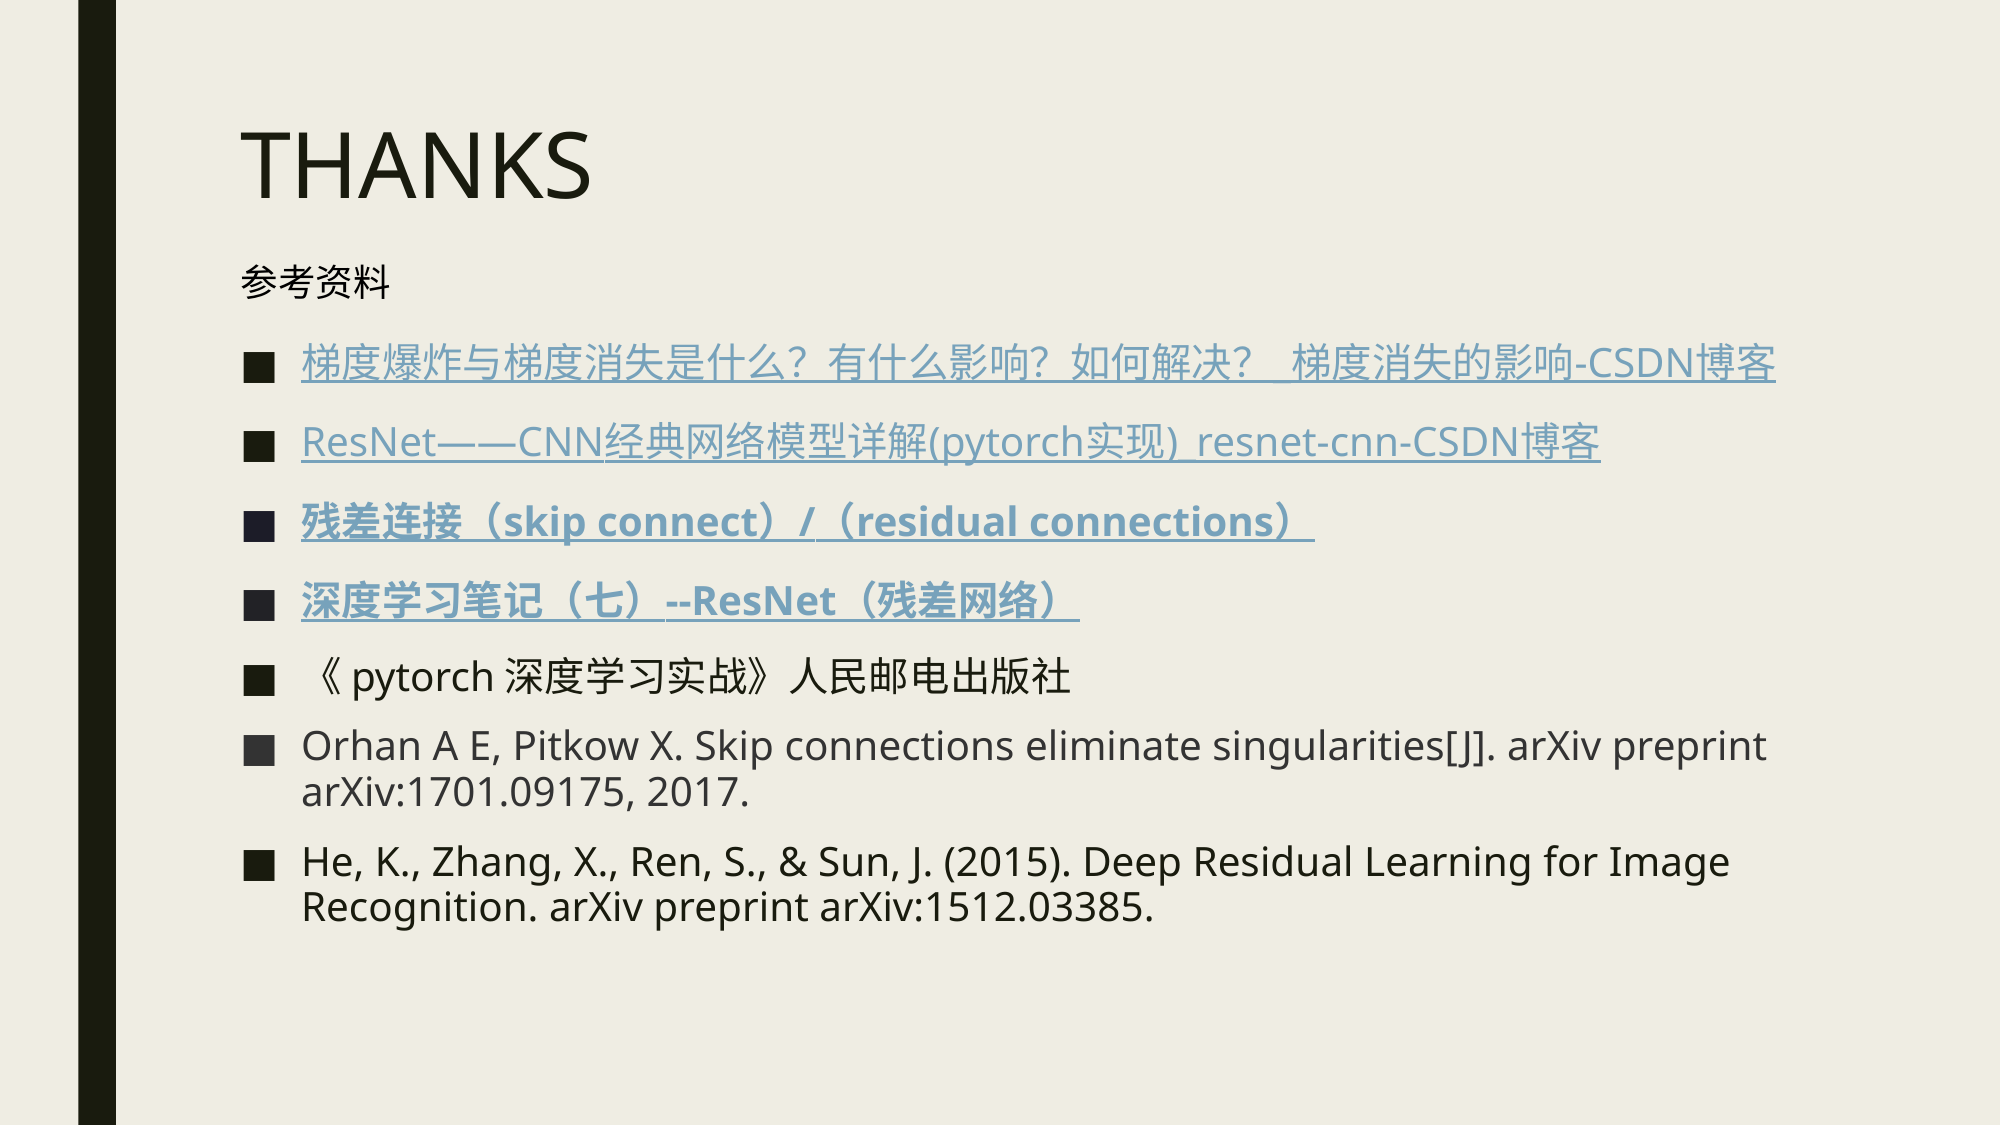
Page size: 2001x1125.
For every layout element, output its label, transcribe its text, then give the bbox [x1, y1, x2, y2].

title THANKS [225, 112, 1800, 234]
list 梯度爆炸与梯度消失是什么？有什么影响？如何解决？_梯度消失的影响-CSDN博客 ResNet——CNN经典网络模型详解(pytorch实现)_resnet-cnn-CSDN博客 残差连接（skip connect）/（residual connections） 深度学习笔记（七）--ResNet（残差网络） 《pytorch深度学习实战》人民邮电出版社 Orhan A E, Pitkow X. Skip connections eliminate singularities[J]. arXiv preprint arXiv:1701.09175, 2017. He, K., Zhang, X., Ren, S., & Sun, J. (2015). Deep Residual Learning for Image Recognition. arXiv preprint arXiv:1512.03385. [225, 329, 1800, 963]
text_box 参考资料 [225, 251, 406, 311]
